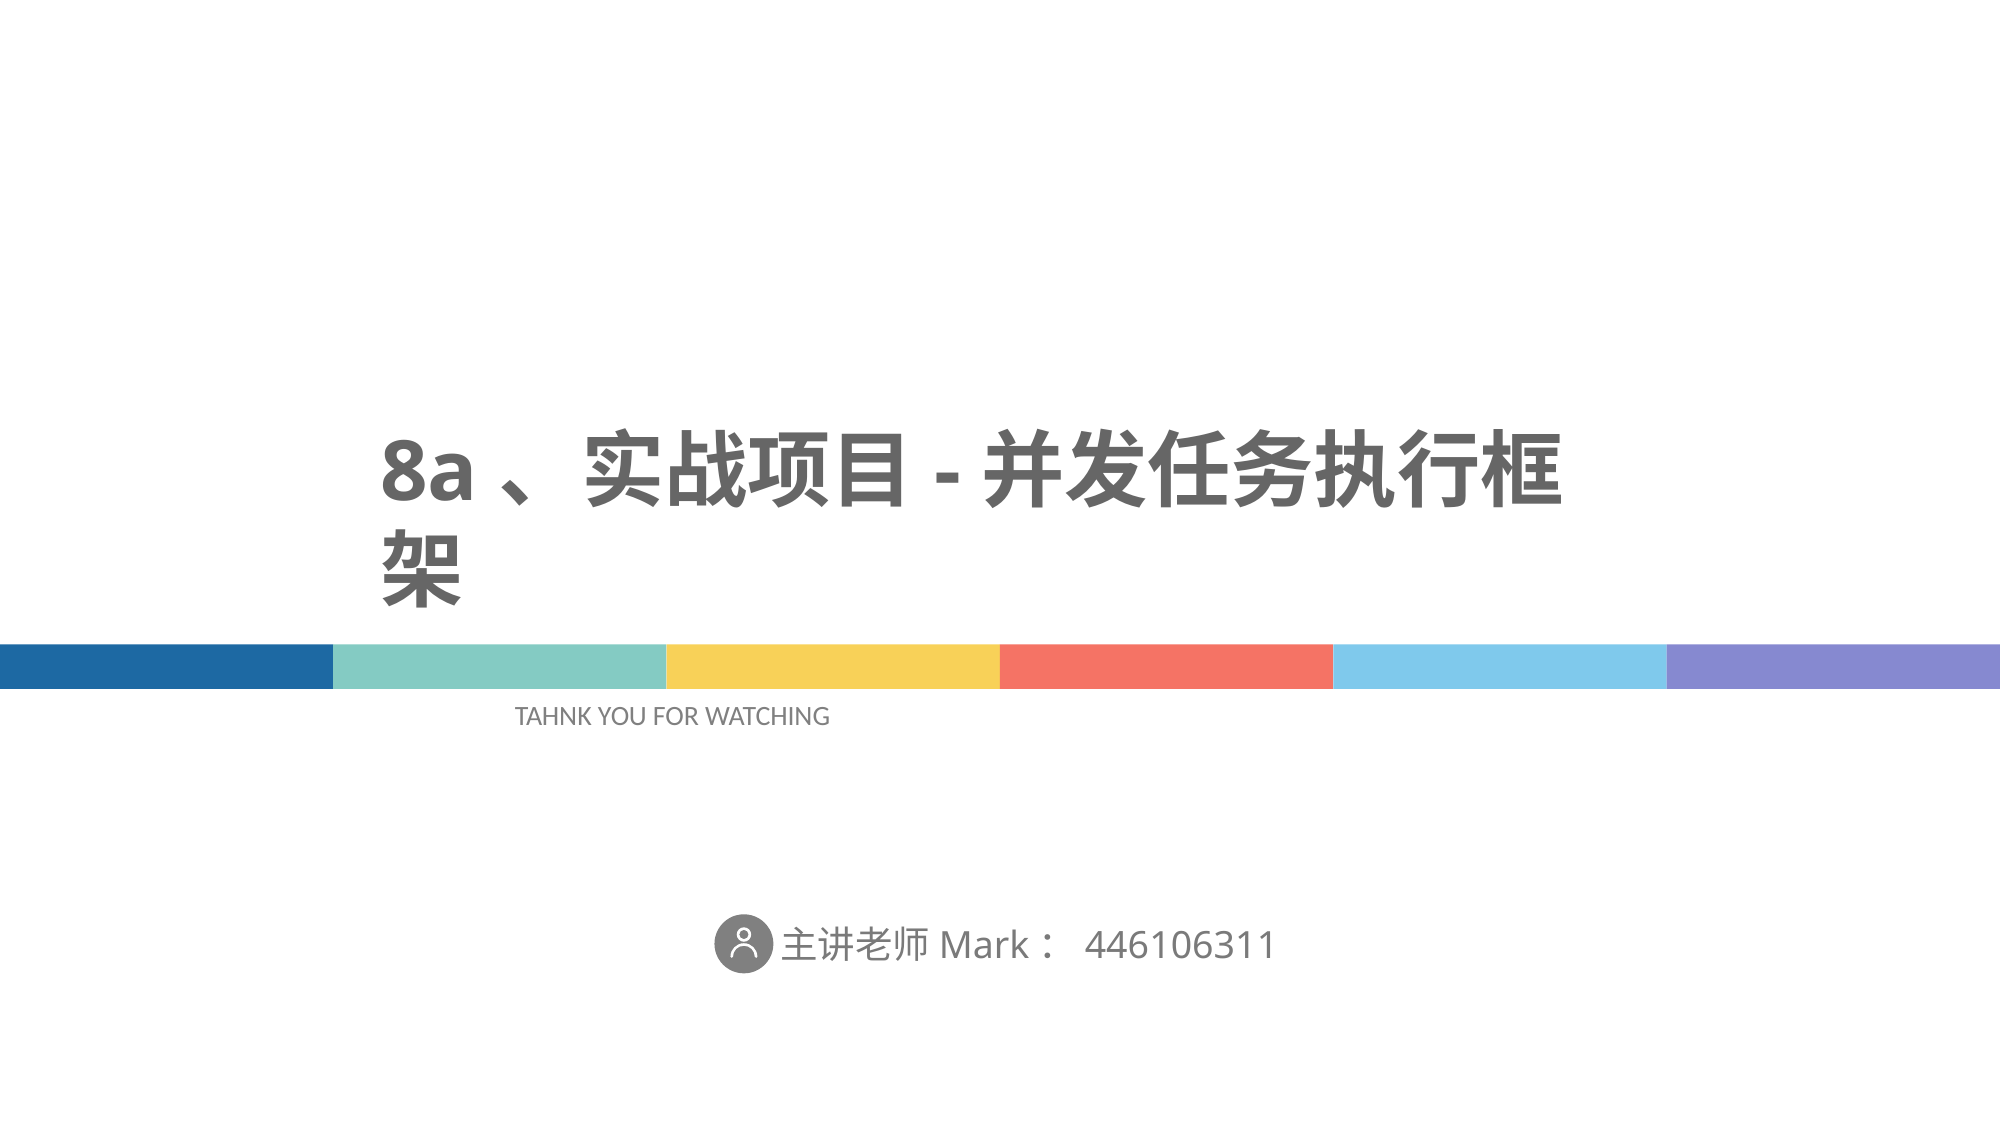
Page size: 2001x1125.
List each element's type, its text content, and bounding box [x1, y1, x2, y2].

text_box TAHNK YOU FOR WATCHING [500, 700, 1501, 739]
text_box 8a、实战项目-并发任务执行框架 [365, 409, 1632, 625]
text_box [714, 913, 1286, 975]
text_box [0, 644, 2000, 690]
